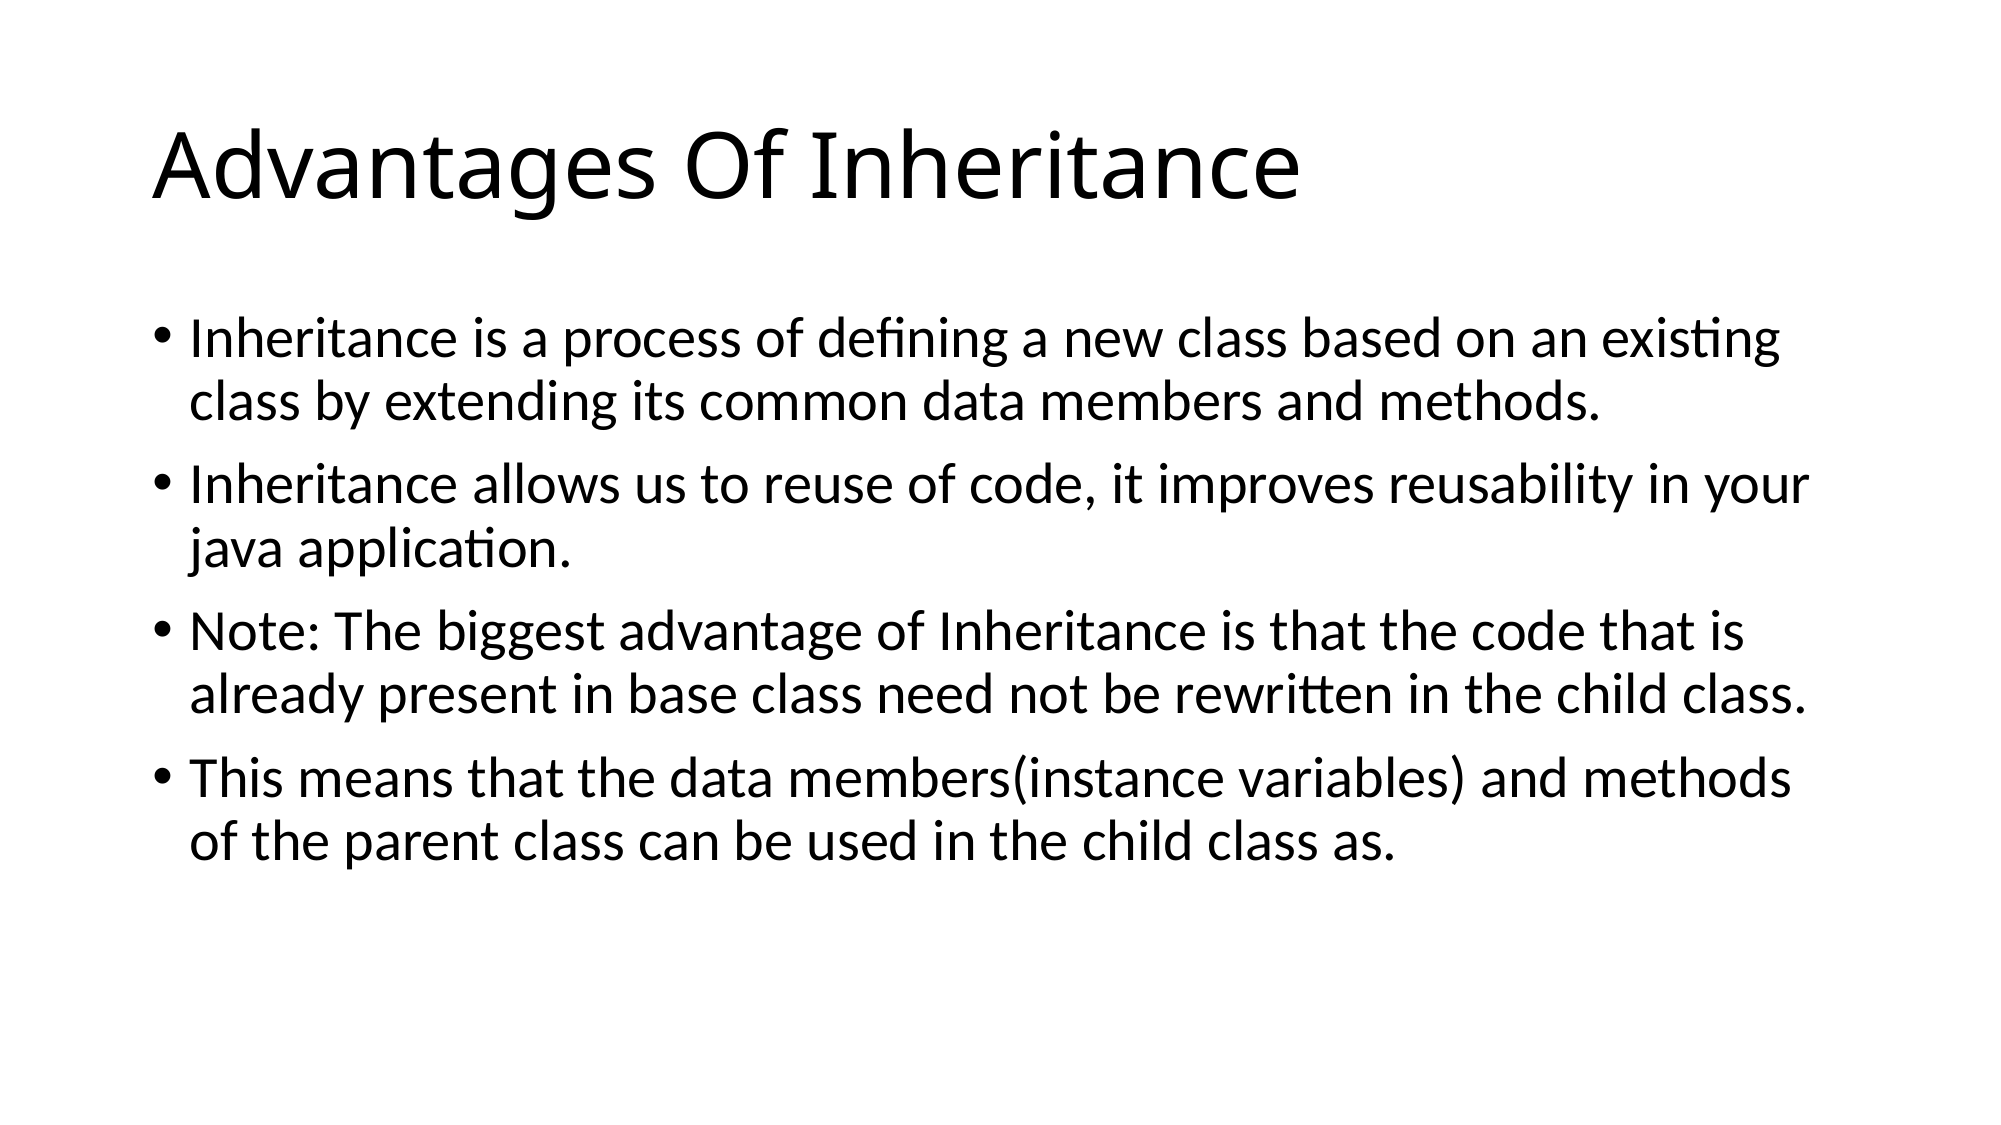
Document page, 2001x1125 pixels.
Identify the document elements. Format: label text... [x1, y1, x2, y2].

title Advantages Of Inheritance [137, 59, 1863, 278]
list Inheritance is a process of defining a new class based on an existing class by extending its common data members and methods. Inheritance allows us to reuse of code, it improves reusability in your java application. Note: The biggest advantage of Inheritance is that the code that is already present in base class need not be rewritten in the child class. This means that the data members(instance variables) and methods of the parent class can be used in the child class as. [137, 299, 1863, 1014]
